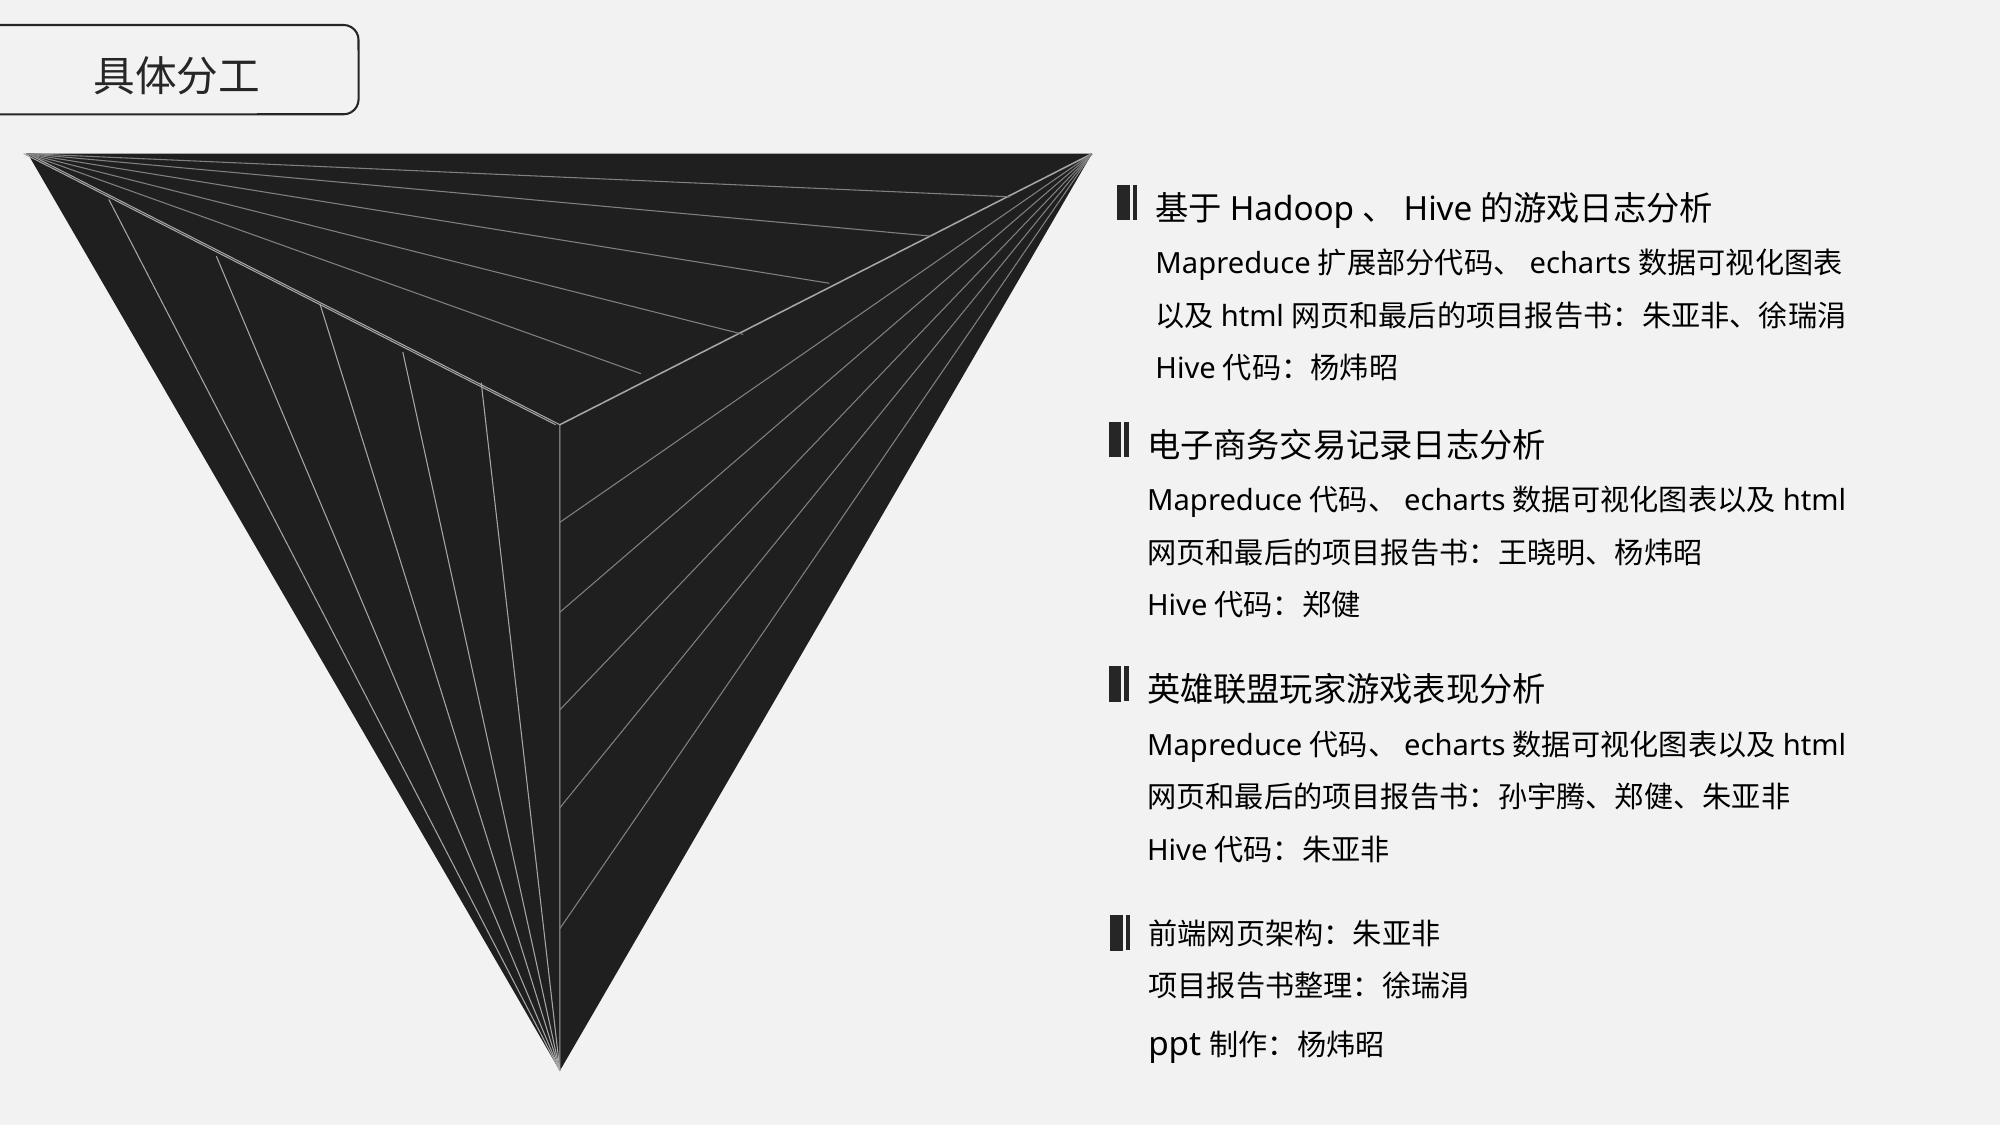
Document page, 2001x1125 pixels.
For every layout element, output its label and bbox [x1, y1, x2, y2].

text_box [1108, 396, 1862, 630]
text_box [0, 24, 359, 115]
text_box [1116, 159, 1870, 393]
text_box [1108, 641, 1862, 874]
text_box [23, 153, 1092, 1071]
text_box [1109, 890, 1863, 1071]
